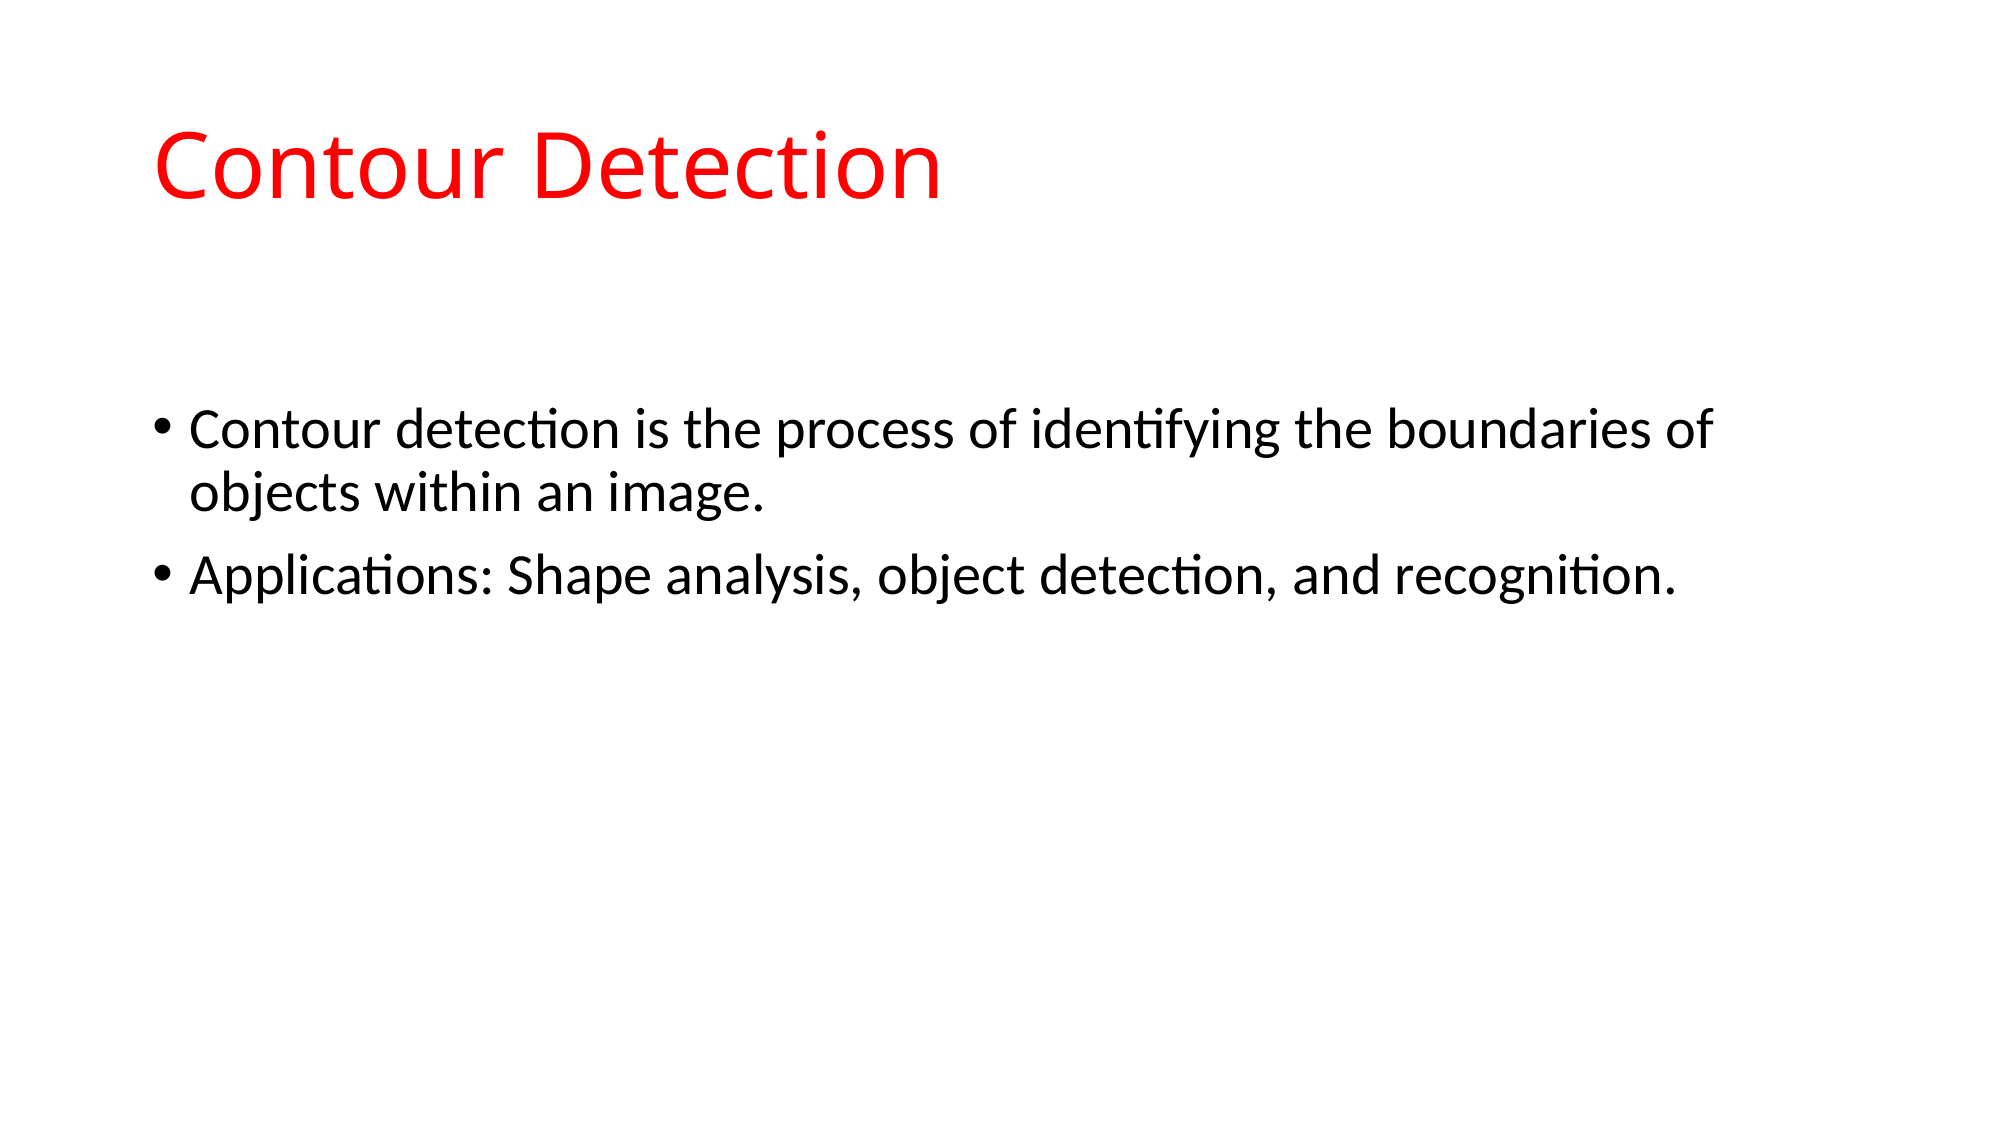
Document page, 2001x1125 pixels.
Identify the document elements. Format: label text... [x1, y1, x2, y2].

title Contour Detection [137, 59, 1863, 278]
list Contour detection is the process of identifying the boundaries of objects within an image. Applications: Shape analysis, object detection, and recognition. [137, 299, 1863, 1014]
